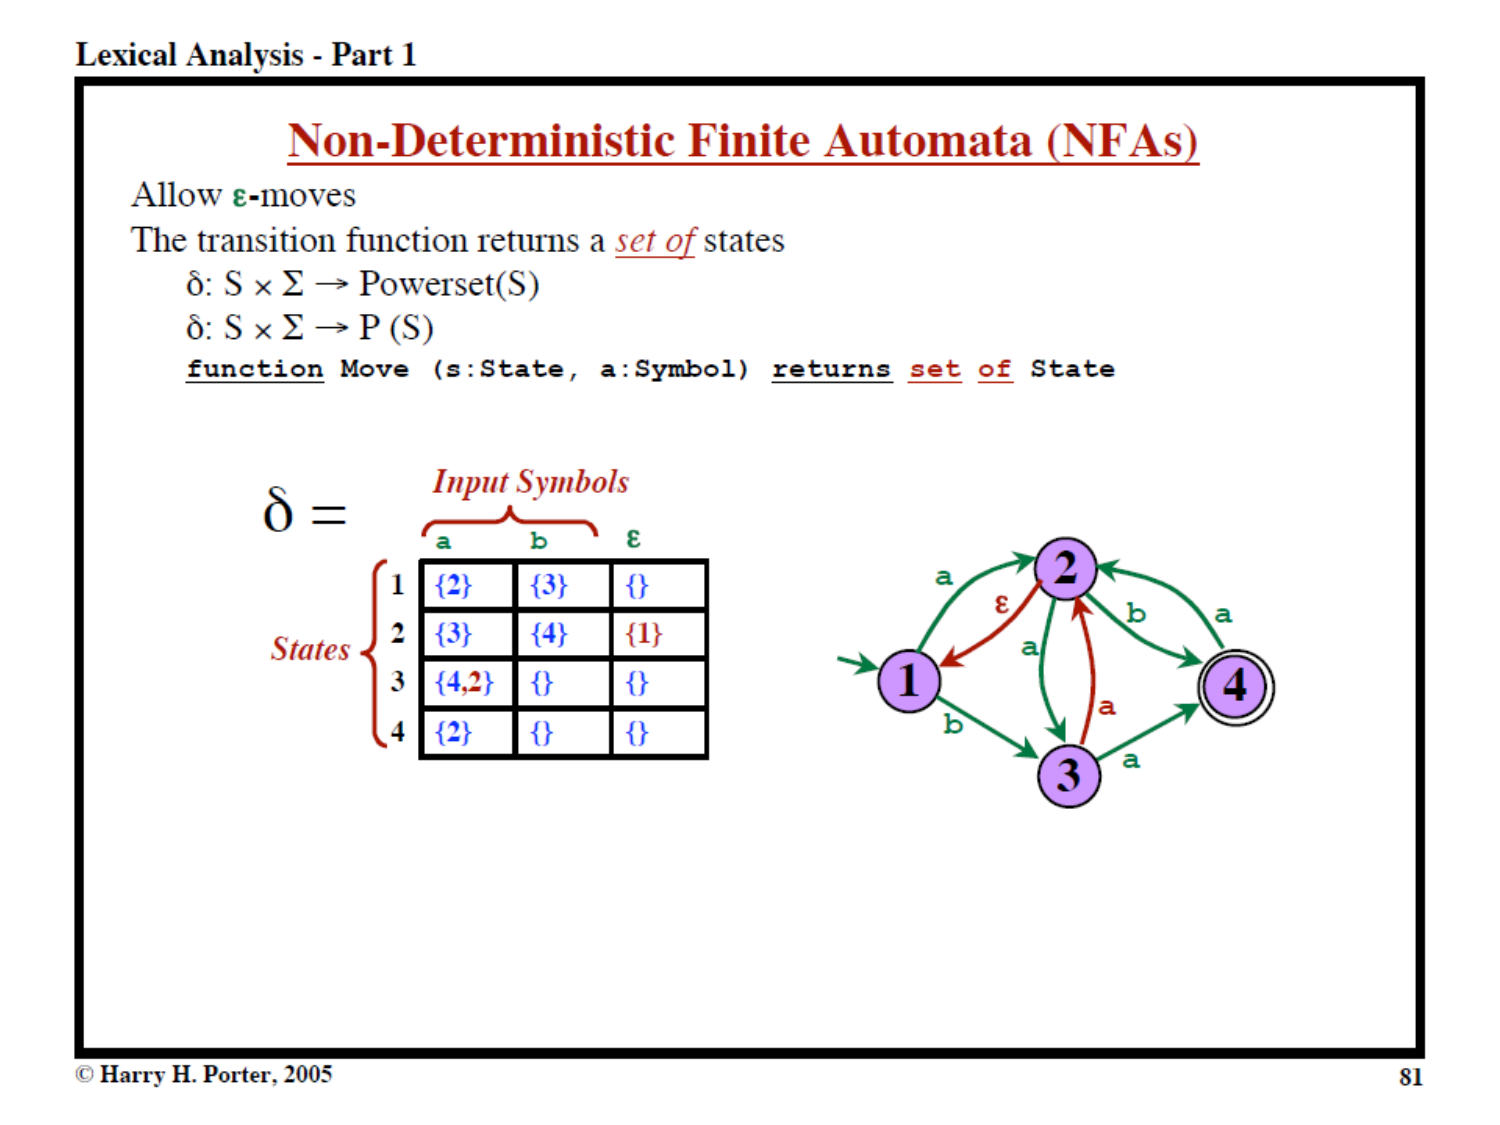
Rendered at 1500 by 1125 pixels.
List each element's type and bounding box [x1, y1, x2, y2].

picture [70, 33, 1430, 1092]
